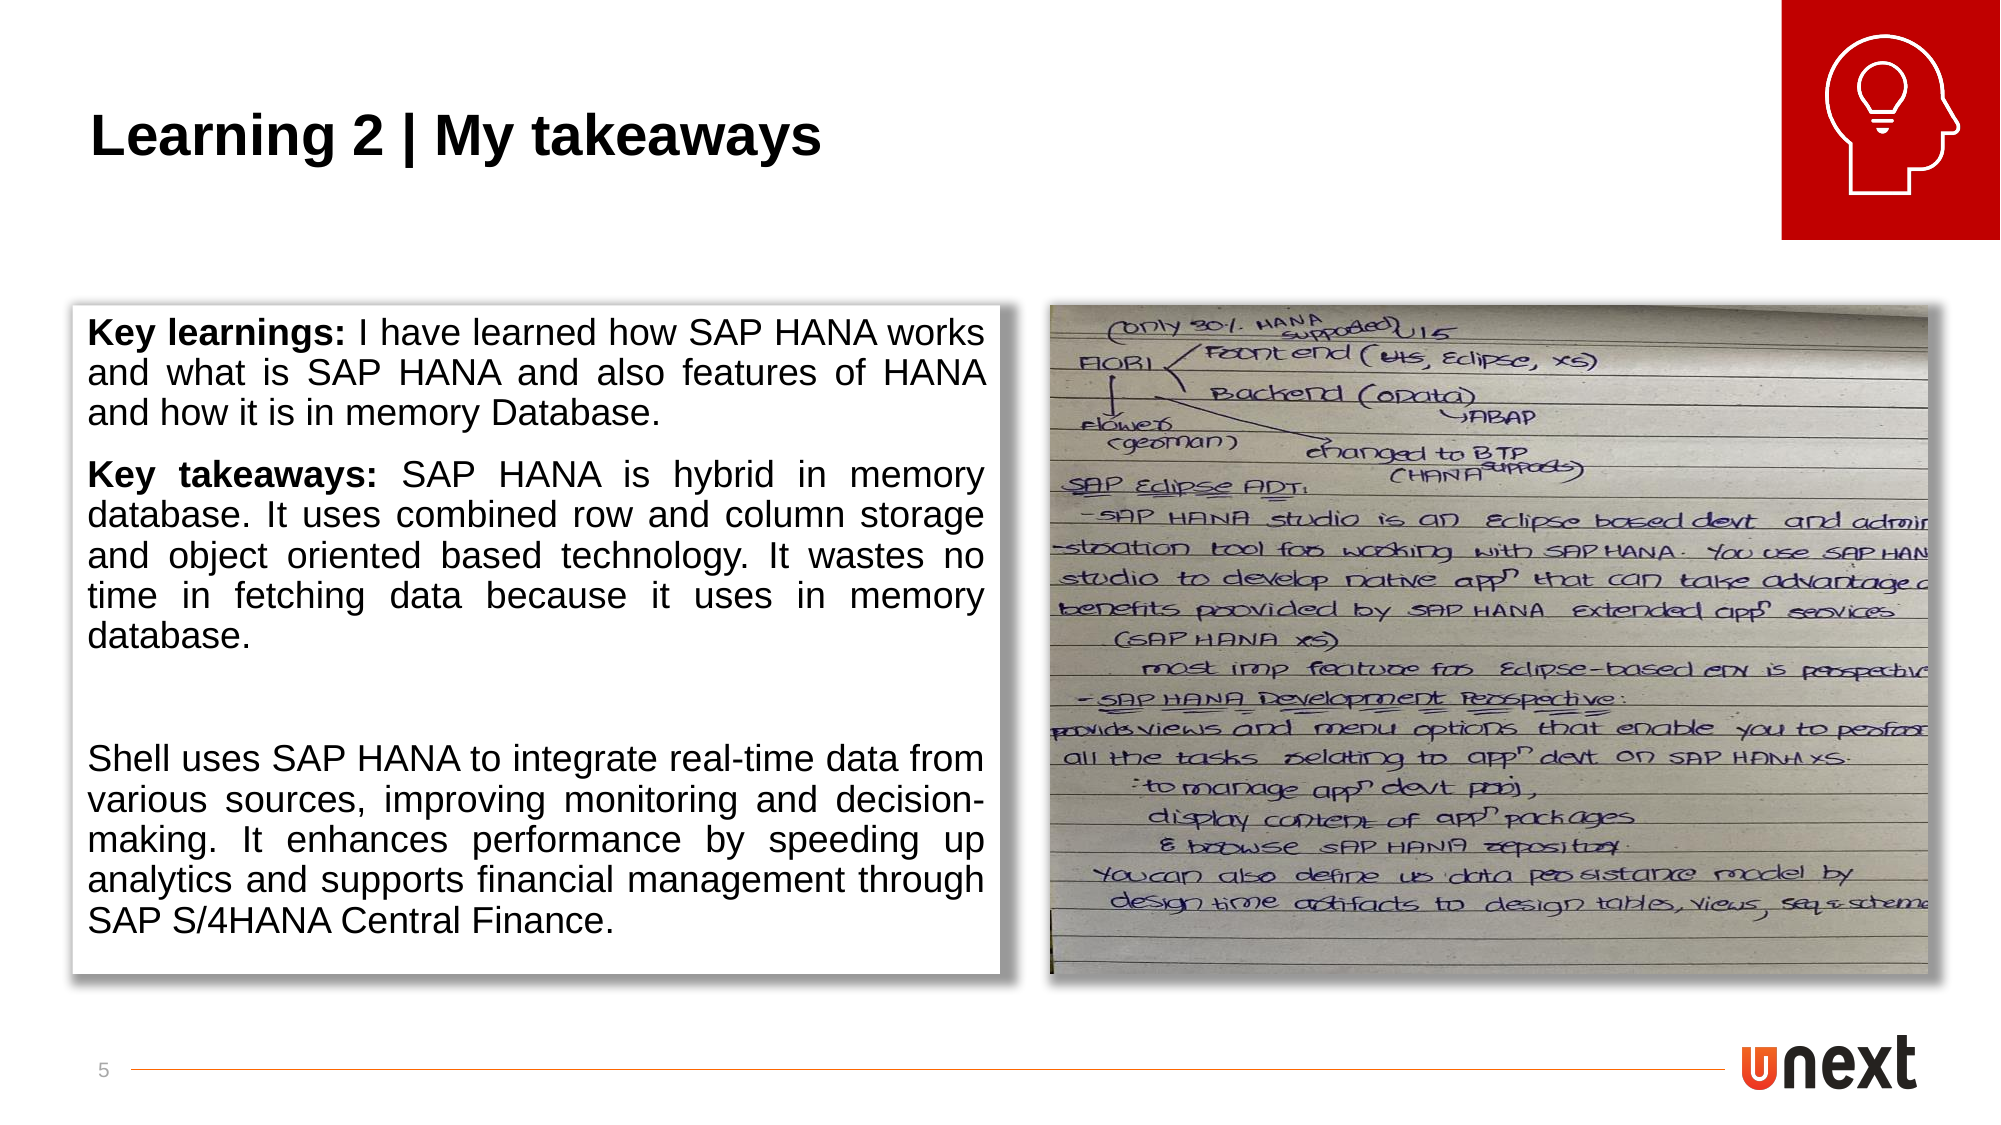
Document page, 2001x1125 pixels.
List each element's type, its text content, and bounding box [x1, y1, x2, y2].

text_box [1781, 0, 2000, 241]
slide_number 5 [48, 1047, 110, 1091]
title Learning 2 | My takeaways [76, 78, 1797, 196]
picture [1797, 23, 1988, 214]
picture [1049, 305, 1928, 974]
picture [1742, 1035, 1917, 1090]
text_box Key learnings: I have learned how SAP HANA works and what is SAP HANA and also features of HANA and how it is in memory Database. Key takeaways: SAP HANA is hybrid in memory database. It uses combined row and column storage and object oriented based technology. It wastes no time in fetching data because it uses in memory database. Shell uses SAP HANA to integrate real-time data from various sources, improving monitoring and decision-making. It enhances performance by speeding up analytics and supports financial management through SAP S/4HANA Central Finance. [72, 305, 1000, 974]
